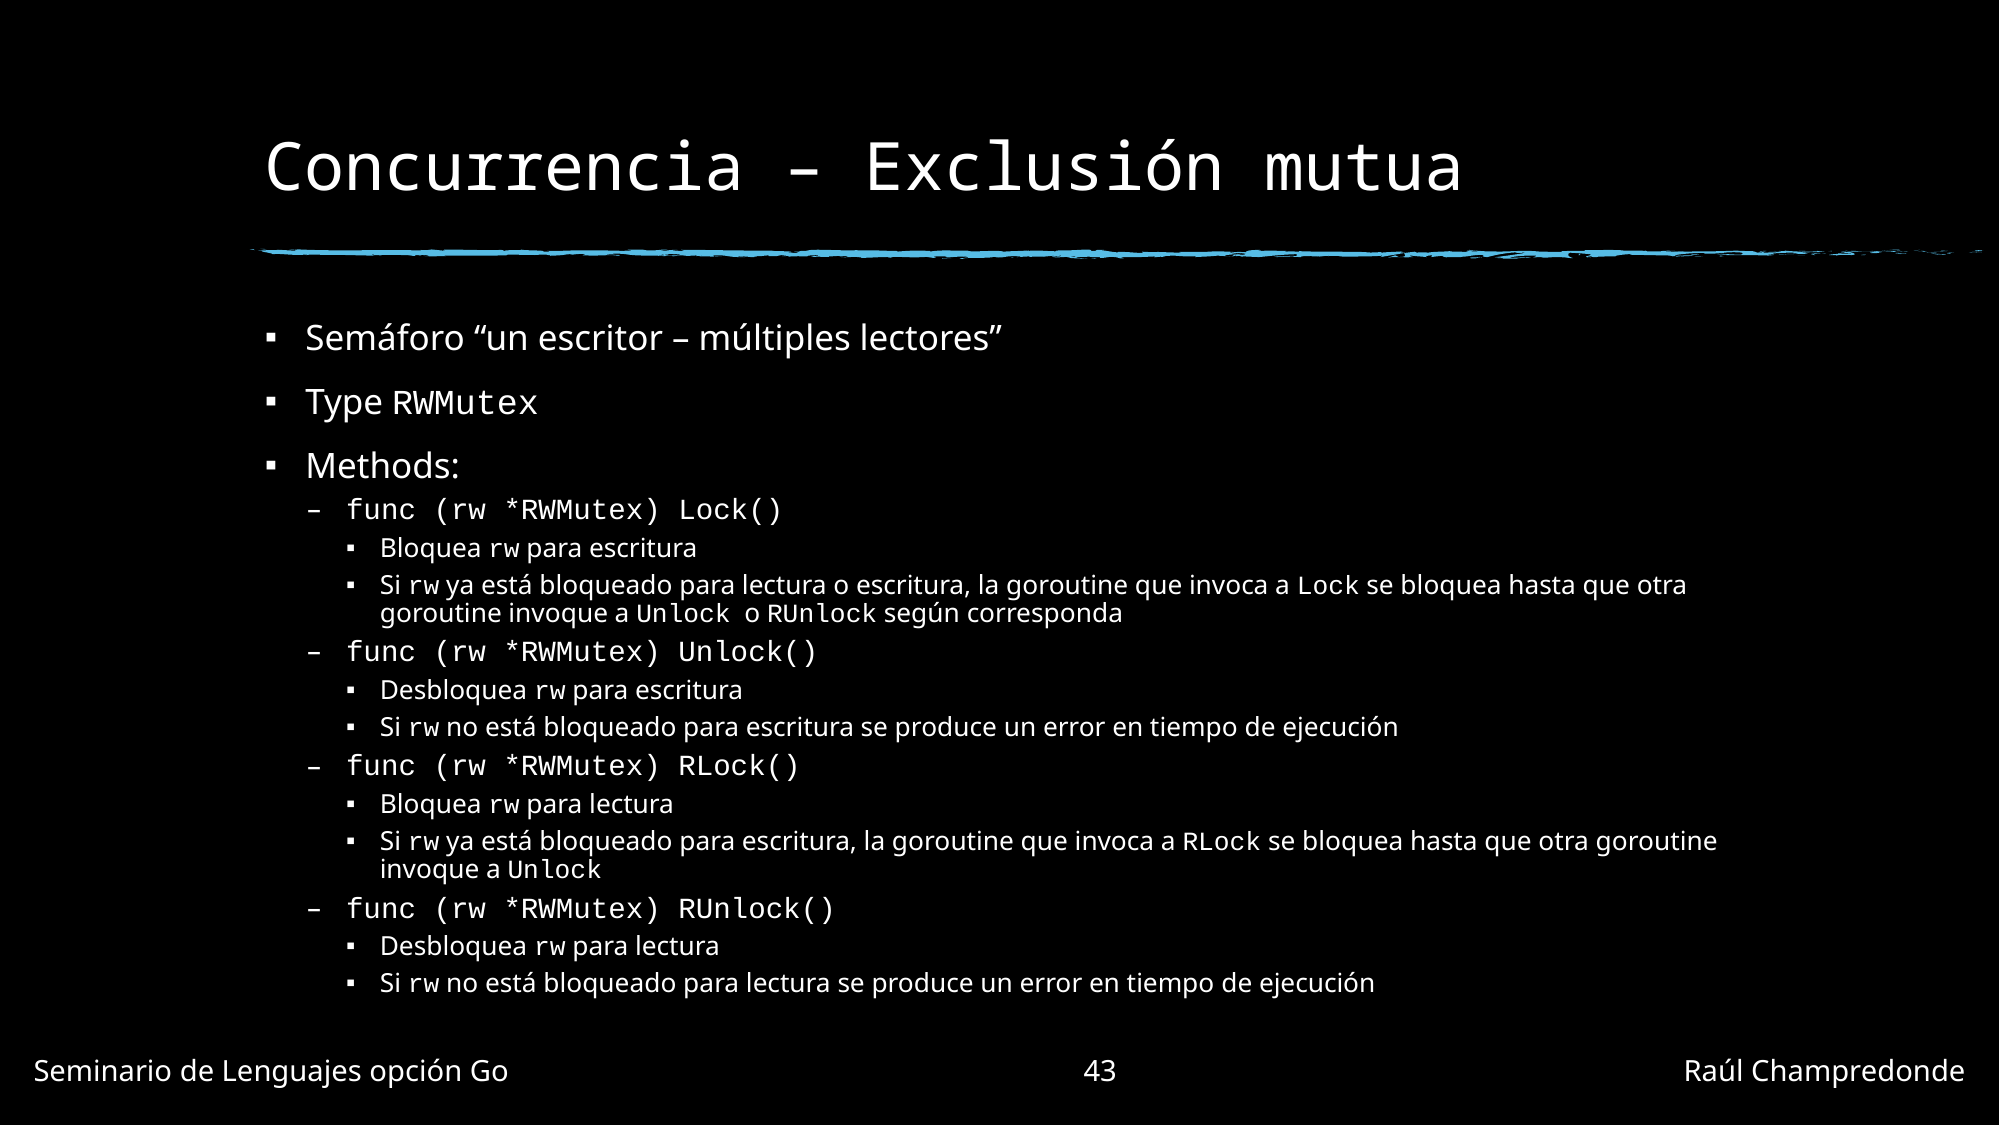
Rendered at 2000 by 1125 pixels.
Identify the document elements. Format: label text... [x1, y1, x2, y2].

title Concurrencia – Exclusión mutua [249, 45, 1750, 213]
list Semáforo “un escritor – múltiples lectores” Type RWMutex Methods: func (rw *RWMutex) Lock() Bloquea rw para escritura Si rw ya está bloqueado para lectura o escritura, la goroutine que invoca a Lock se bloquea hasta que otra goroutine invoque a Unlock o RUnlock según corresponda func (rw *RWMutex) Unlock() Desbloquea rw para escritura Si rw no está bloqueado para escritura se produce un error en tiempo de ejecución func (rw *RWMutex) RLock() Bloquea rw para lectura Si rw ya está bloqueado para escritura, la goroutine que invoca a RLock se bloquea hasta que otra goroutine invoque a Unlock func (rw *RWMutex) RUnlock() Desbloquea rw para lectura Si rw no está bloqueado para lectura se produce un error en tiempo de ejecución [249, 312, 1750, 1013]
footer Seminario de Lenguajes opción Go 43 Raúl Champredonde [0, 1050, 2000, 1096]
